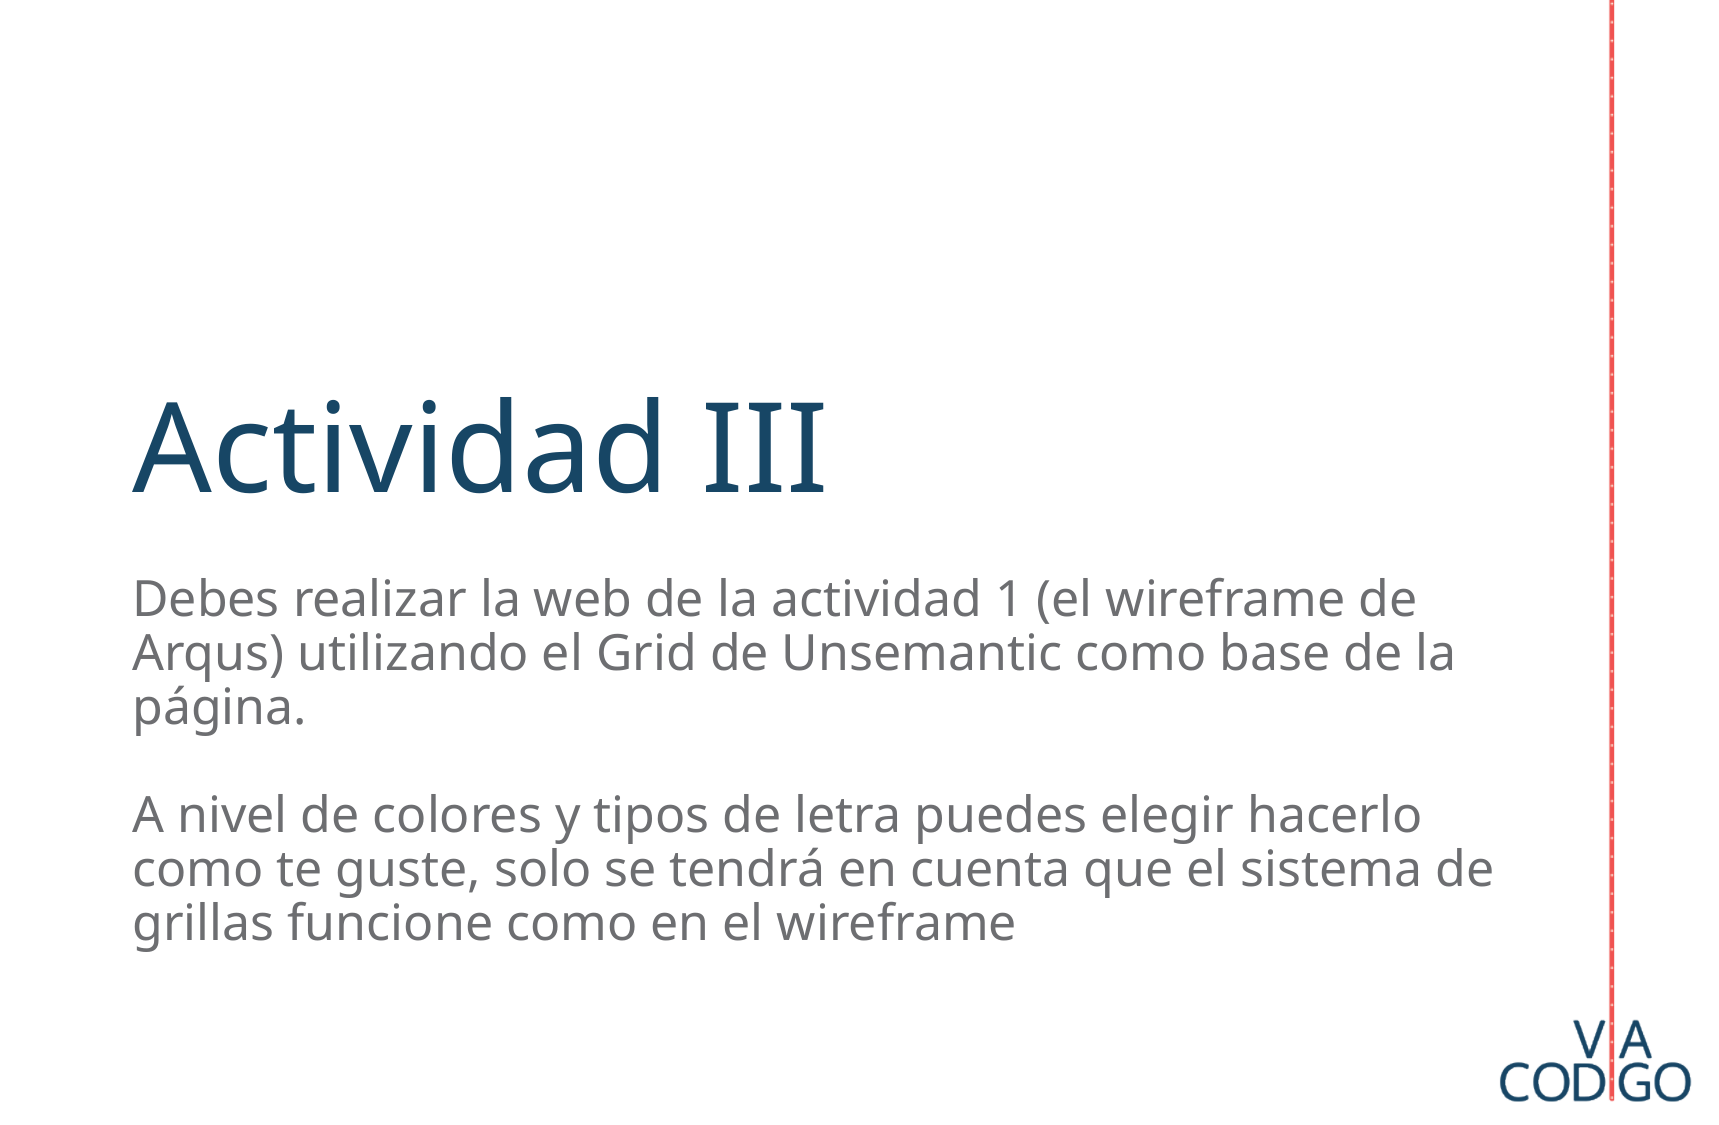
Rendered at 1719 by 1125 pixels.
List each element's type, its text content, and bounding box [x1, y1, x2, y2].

picture [1496, 0, 1693, 1106]
list Debes realizar la web de la actividad 1 (el wireframe de Arqus) utilizando el Grid de Unsemantic como base de la página. A nivel de colores y tipos de letra puedes elegir hacerlo como te guste, solo se tendrá en cuenta que el sistema de grillas funcione como en el wireframe [117, 566, 1559, 1018]
title Actividad III [117, 280, 1559, 527]
